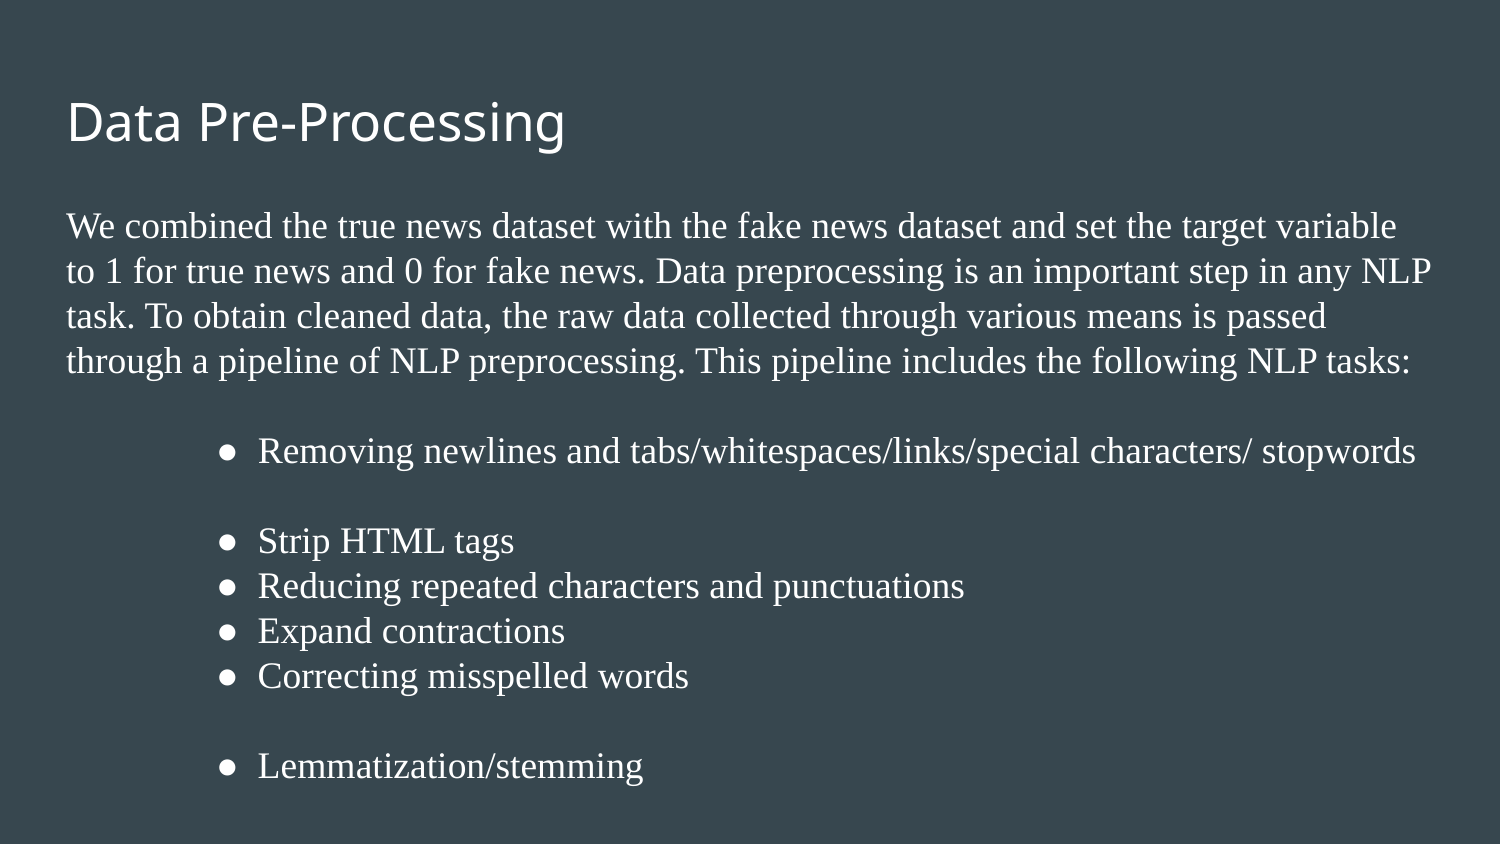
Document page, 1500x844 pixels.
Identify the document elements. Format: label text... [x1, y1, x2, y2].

title Data Pre-Processing [51, 72, 1449, 167]
list We combined the true news dataset with the fake news dataset and set the target variable to 1 for true news and 0 for fake news. Data preprocessing is an important step in any NLP task. To obtain cleaned data, the raw data collected through various means is passed through a pipeline of NLP preprocessing. This pipeline includes the following NLP tasks: ● Removing newlines and tabs/whitespaces/links/special characters/ stopwords ● Strip HTML tags ● Reducing repeated characters and punctuations ● Expand contractions ● Correcting misspelled words ● Lemmatization/stemming [51, 185, 1449, 778]
